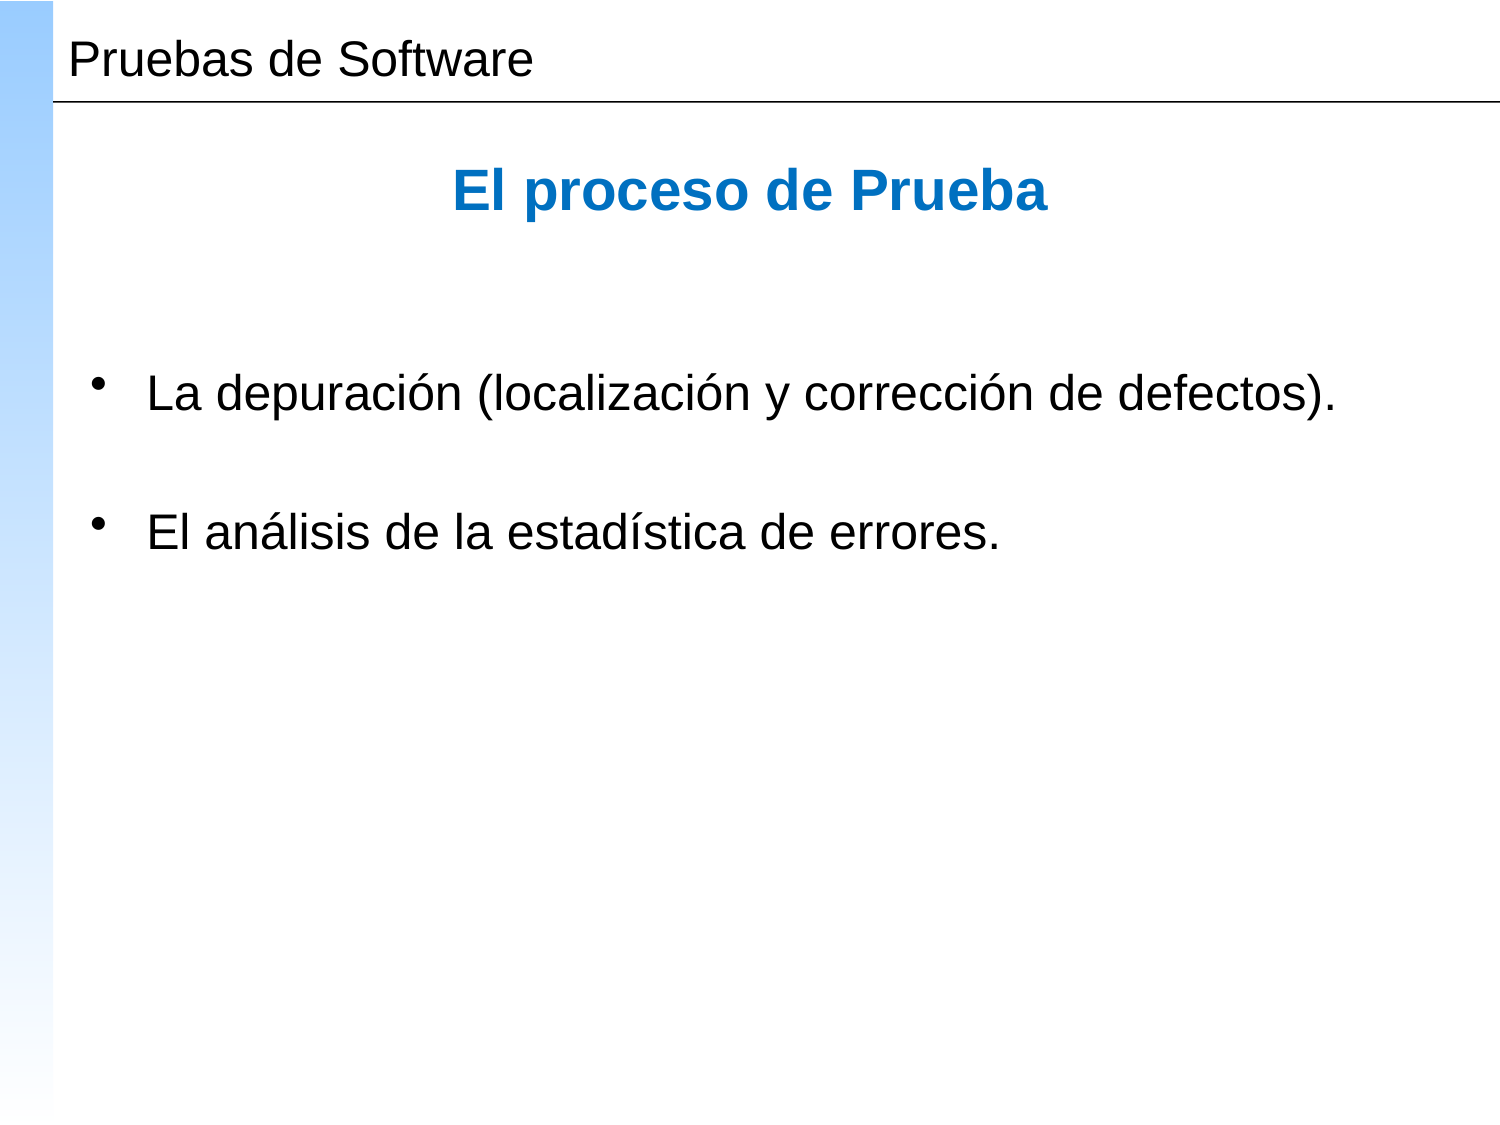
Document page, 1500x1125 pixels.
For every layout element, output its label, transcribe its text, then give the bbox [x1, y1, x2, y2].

list La depuración (localización y corrección de defectos). El análisis de la estadística de errores. [74, 262, 1426, 1006]
title El proceso de Prueba [74, 140, 1426, 233]
